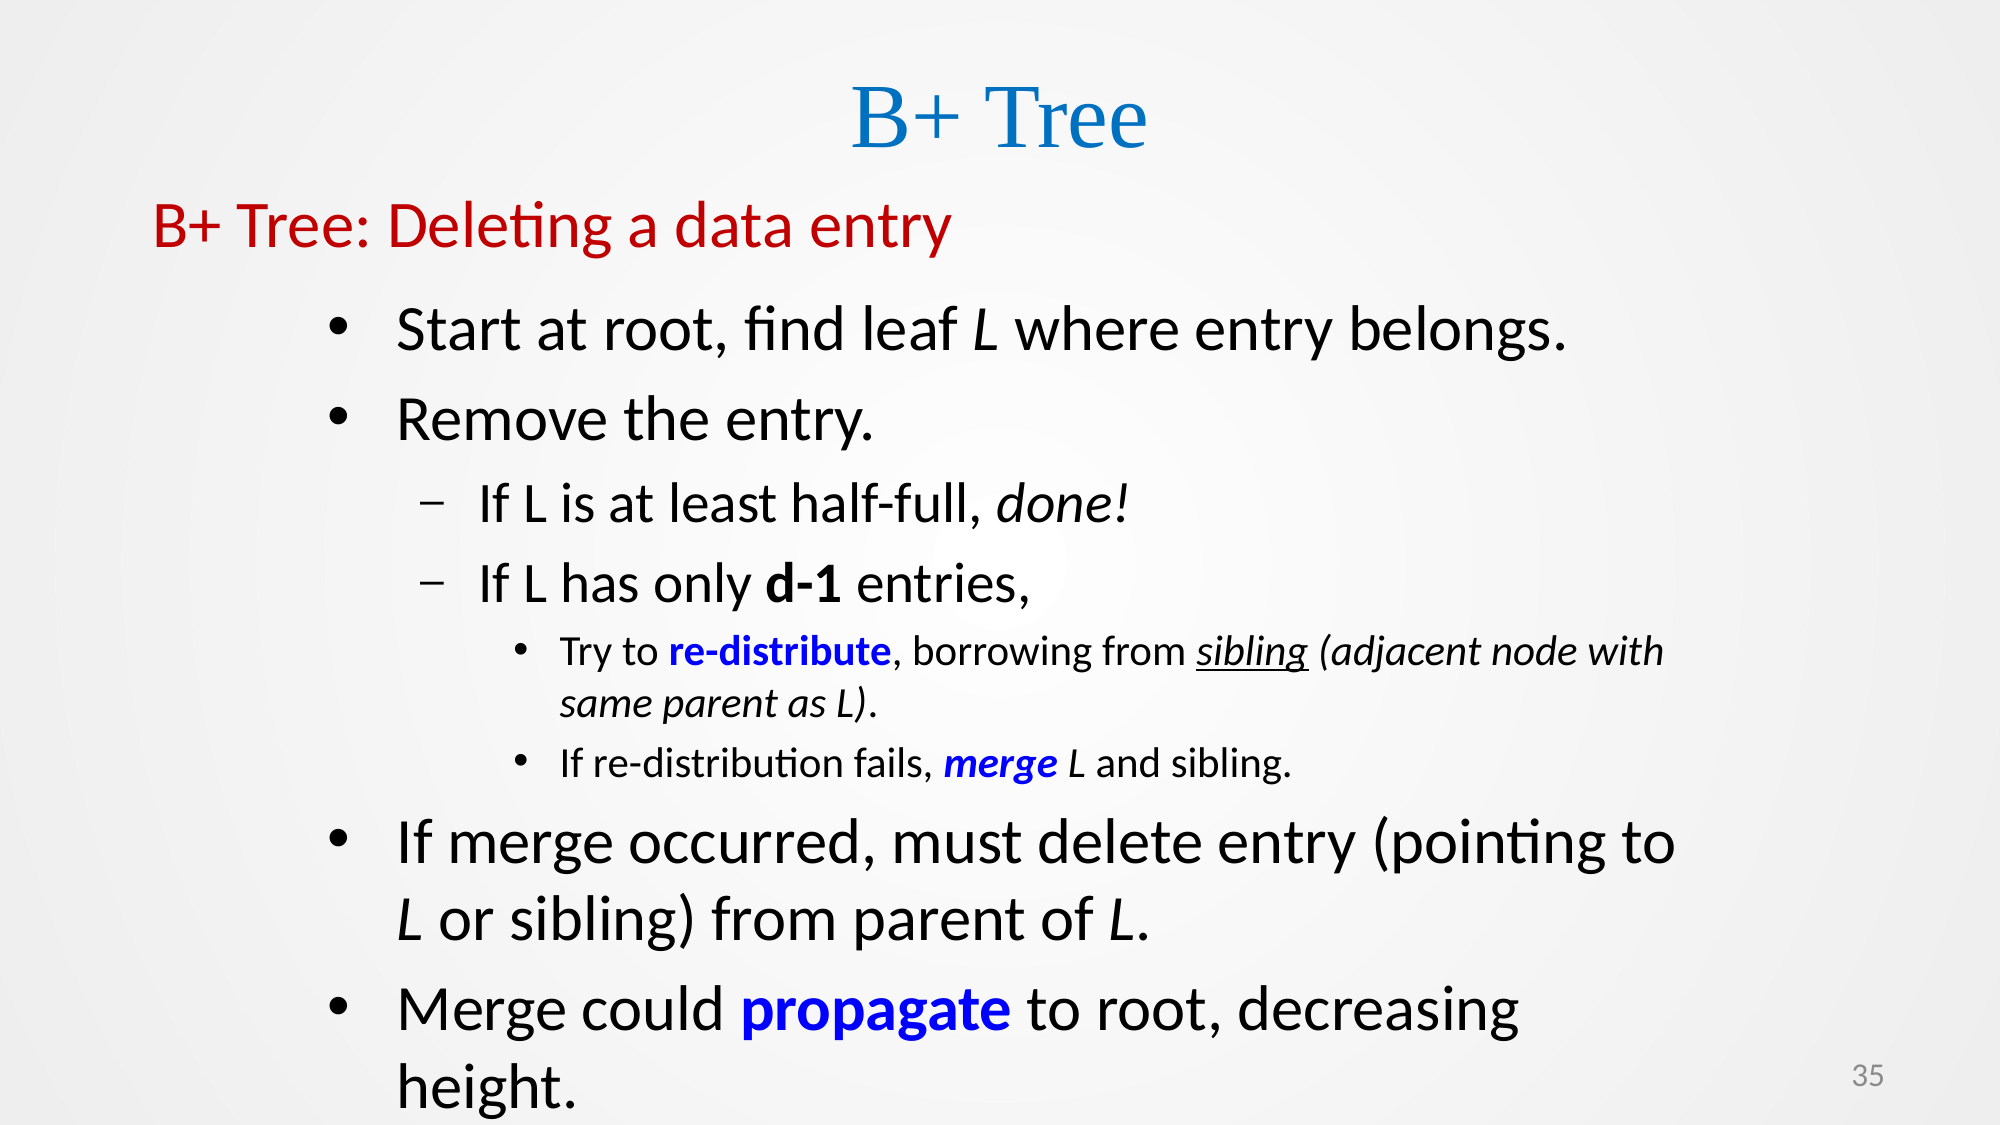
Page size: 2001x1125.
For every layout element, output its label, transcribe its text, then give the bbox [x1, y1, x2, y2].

text_box B+ Tree: Deleting a data entry [137, 174, 1863, 278]
list Start at root, find leaf L where entry belongs. Remove the entry. If L is at least half-full, done! If L has only d-1 entries, Try to re-distribute, borrowing from sibling (adjacent node with same parent as L). If re-distribution fails, merge L and sibling. If merge occurred, must delete entry (pointing to L or sibling) from parent of L. Merge could propagate to root, decreasing height. [312, 278, 1713, 1125]
slide_number 35 [1433, 1042, 1900, 1103]
text_box B+ Tree [0, 48, 2000, 174]
